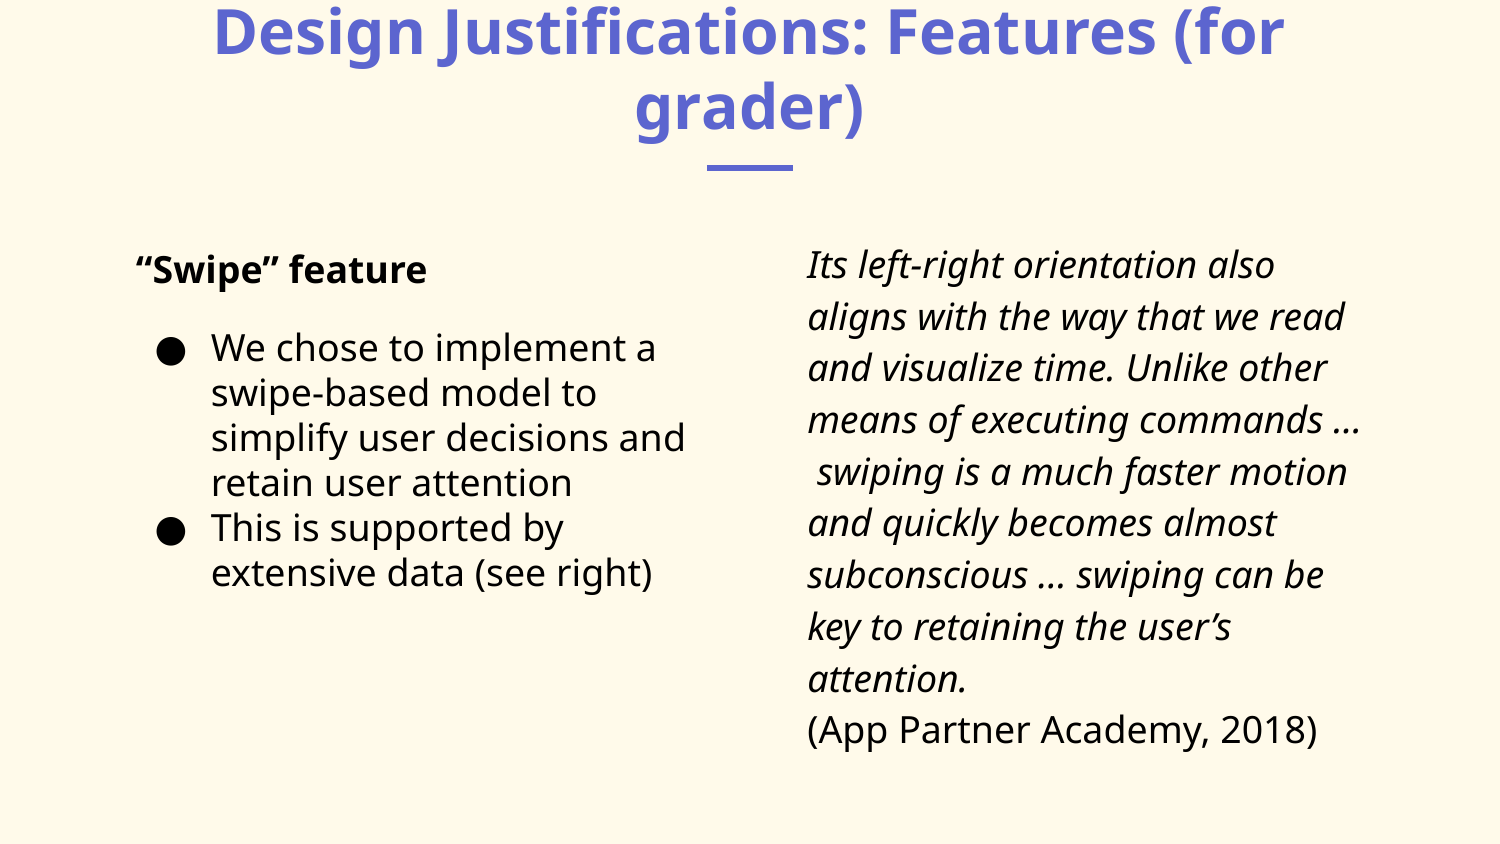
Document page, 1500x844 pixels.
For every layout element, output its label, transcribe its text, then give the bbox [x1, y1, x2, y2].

list “Swipe” feature We chose to implement a swipe-based model to simplify user decisions and retain user attention This is supported by extensive data (see right) [120, 230, 712, 751]
list Its left-right orientation also aligns with the way that we read and visualize time. Unlike other means of executing commands … swiping is a much faster motion and quickly becomes almost subconscious … swiping can be key to retaining the user’s attention. (App Partner Academy, 2018) [792, 219, 1383, 751]
title Design Justifications: Features (for grader) [116, 33, 1383, 157]
